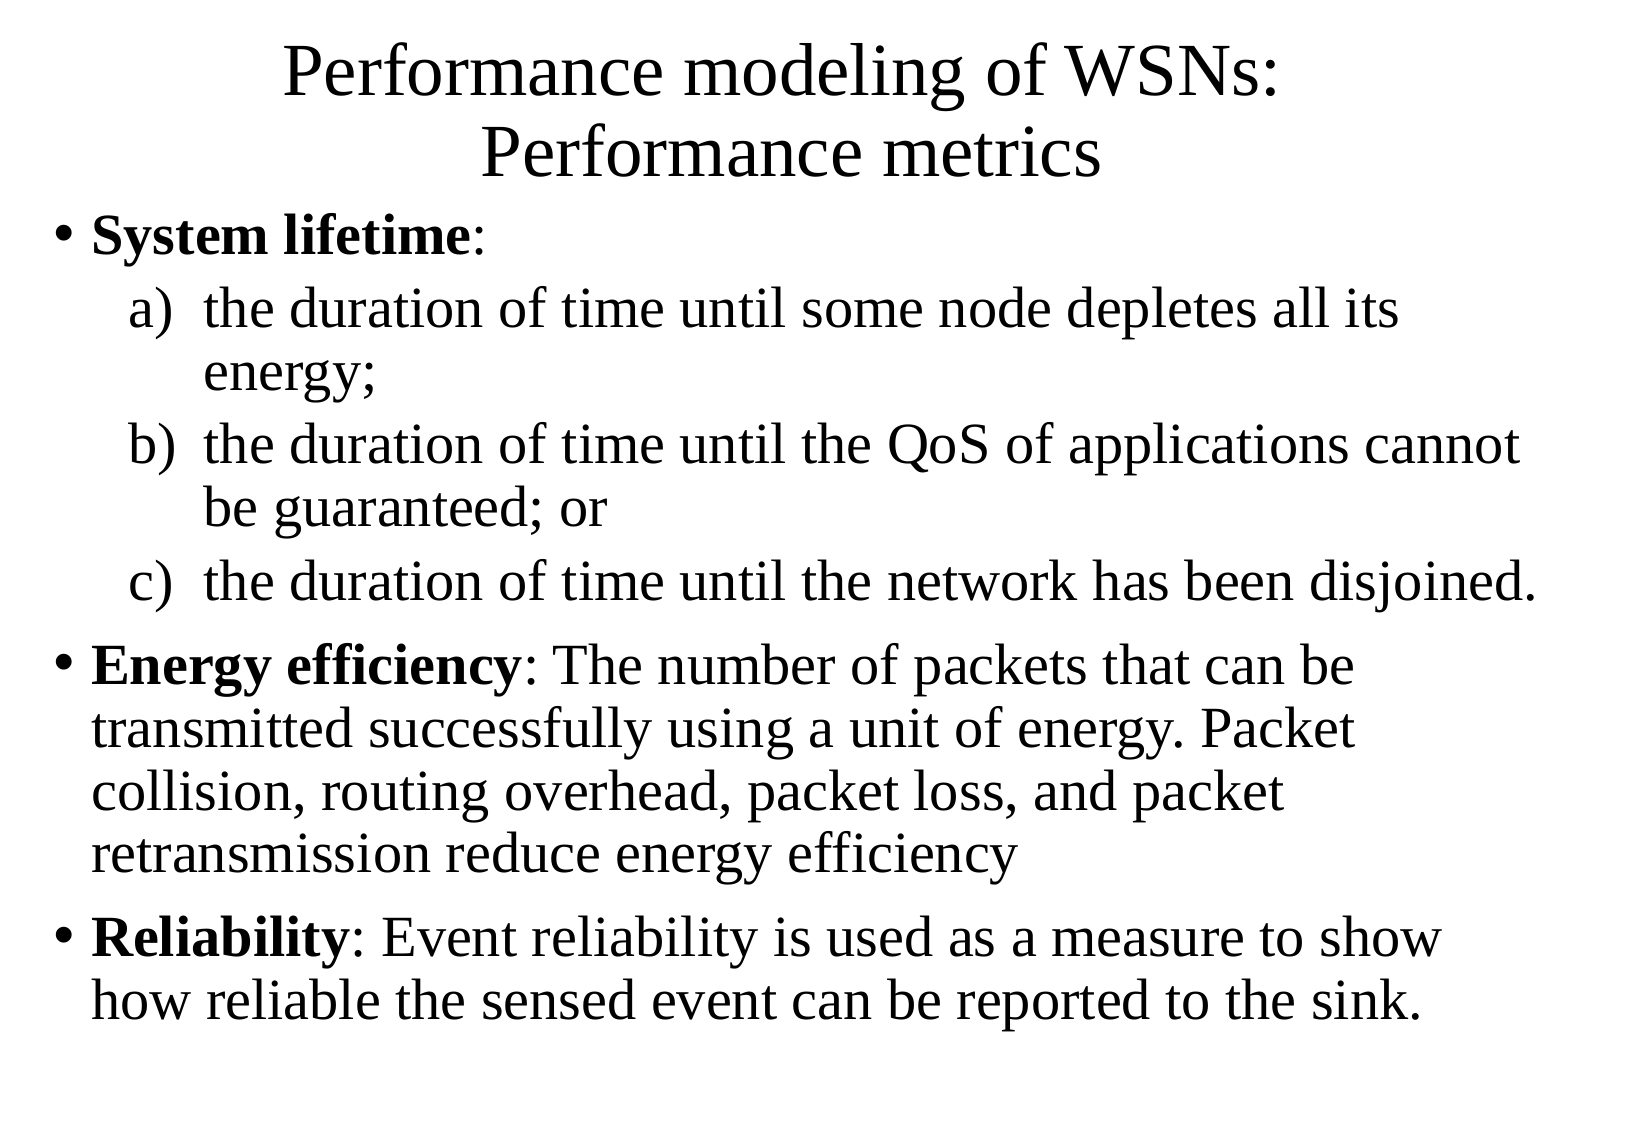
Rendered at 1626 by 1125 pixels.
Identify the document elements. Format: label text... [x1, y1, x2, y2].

list System lifetime: the duration of time until some node depletes all its energy; the duration of time until the QoS of applications cannot be guaranteed; or the duration of time until the network has been disjoined. Energy efficiency: The number of packets that can be transmitted successfully using a unit of energy. Packet collision, routing overhead, packet loss, and packet retransmission reduce energy efficiency Reliability: Event reliability is used as a measure to show how reliable the sensed event can be reported to the sink. [38, 196, 1568, 1058]
title Performance modeling of WSNs: Performance metrics [95, 22, 1470, 196]
